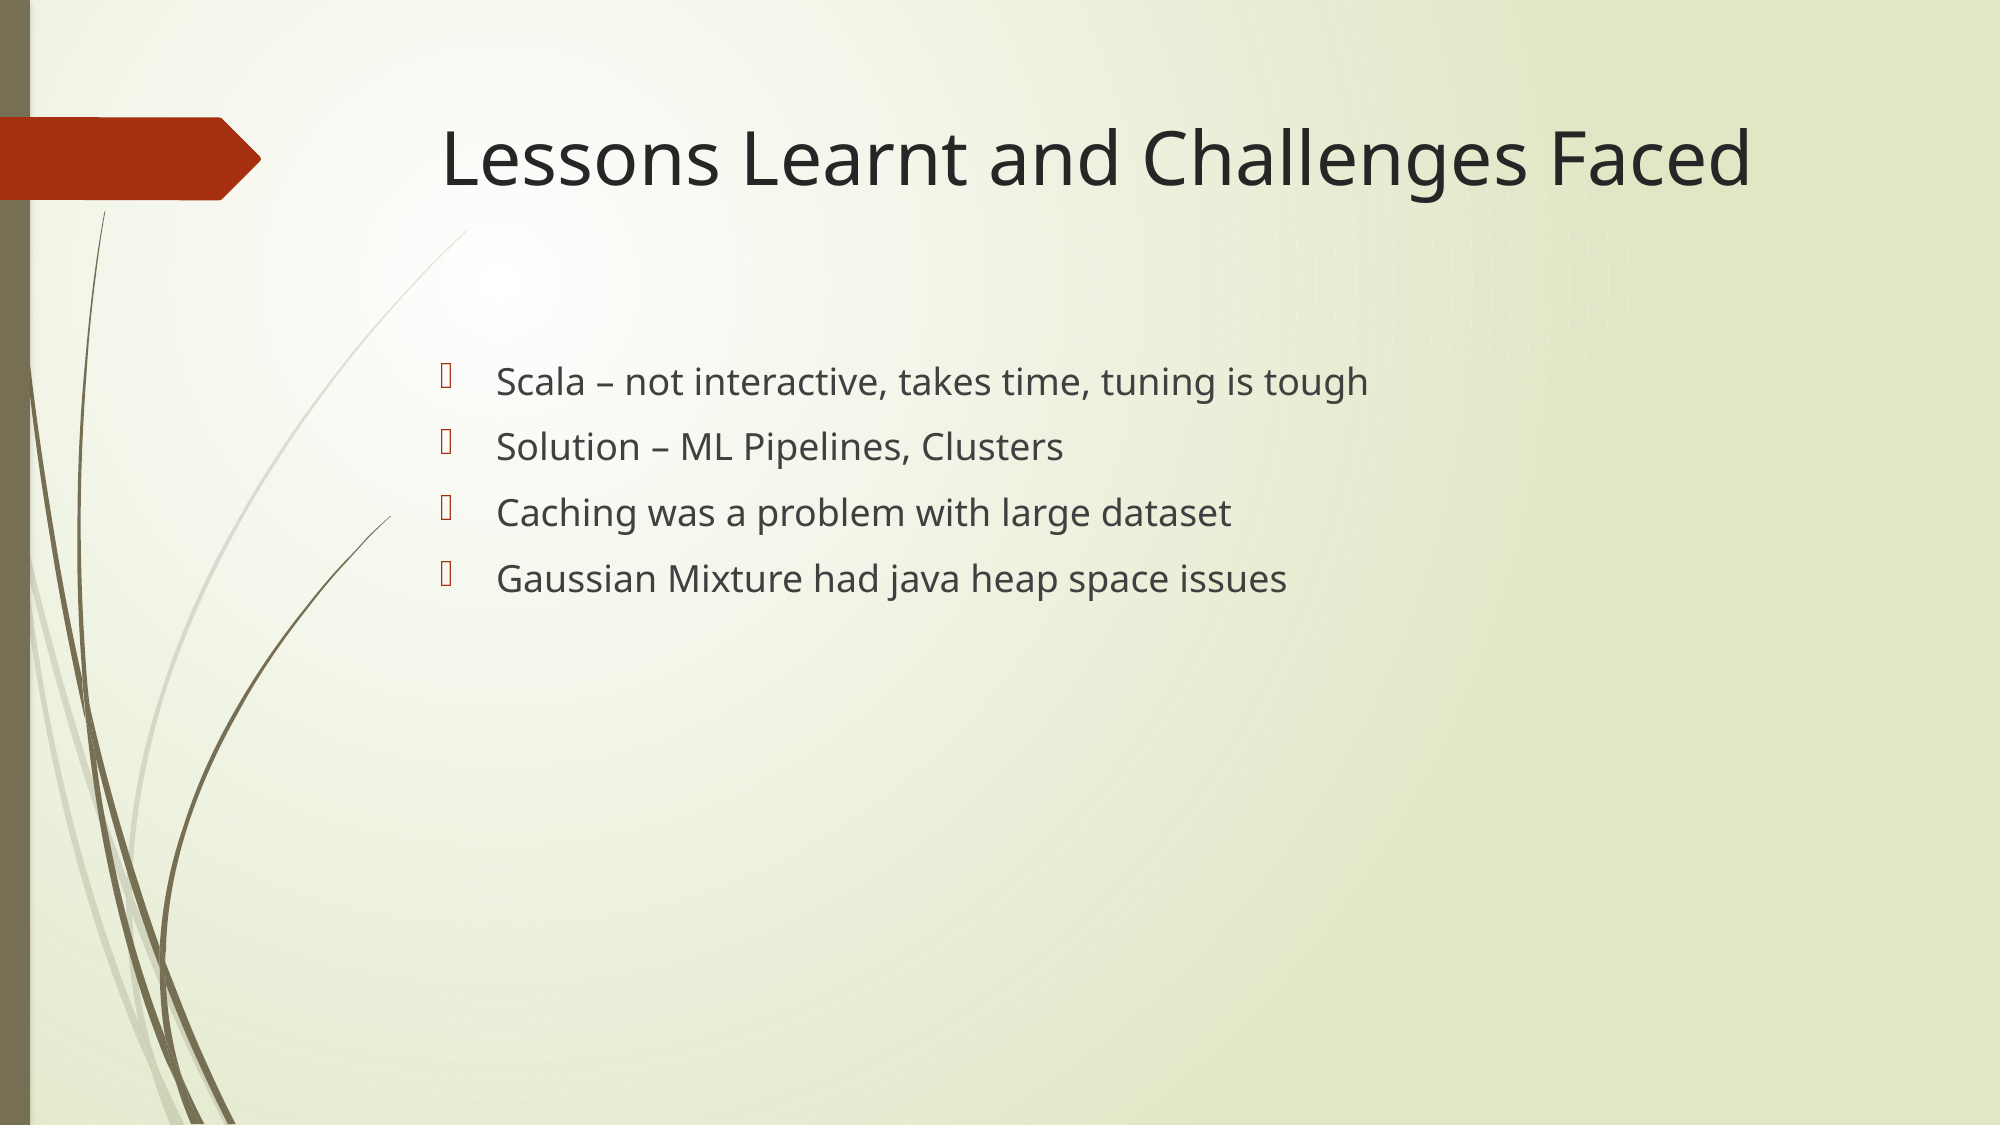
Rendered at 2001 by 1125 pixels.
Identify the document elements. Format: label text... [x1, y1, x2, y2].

title Lessons Learnt and Challenges Faced [425, 102, 1888, 313]
list Scala – not interactive, takes time, tuning is tough Solution – ML Pipelines, Clusters Caching was a problem with large dataset Gaussian Mixture had java heap space issues [424, 350, 1888, 970]
